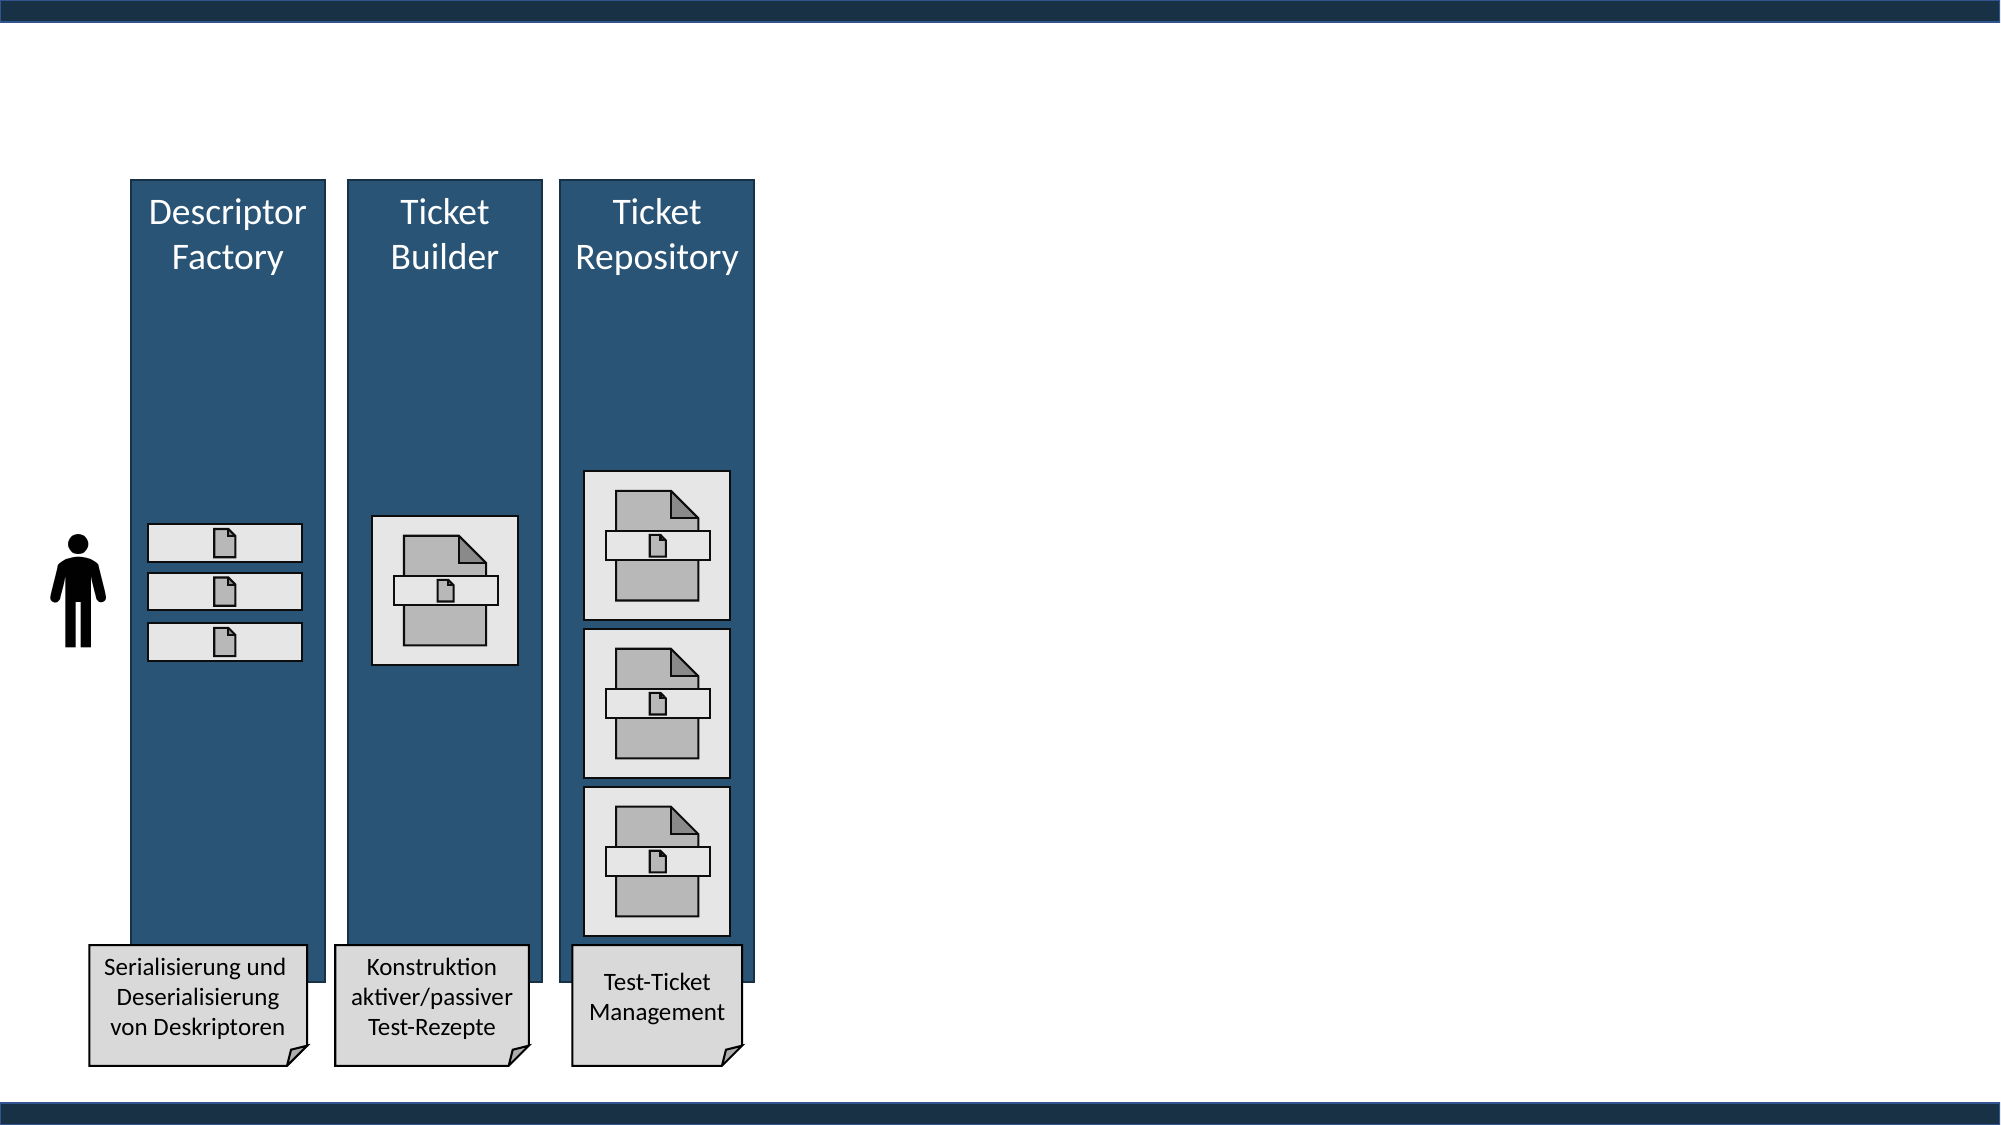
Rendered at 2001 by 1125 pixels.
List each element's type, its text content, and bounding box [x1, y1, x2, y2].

text_box Konstruktion aktiver/passiver Test-Rezepte [334, 944, 533, 1067]
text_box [584, 471, 731, 621]
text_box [584, 787, 731, 936]
text_box Serialisierung und Deserialisierung von Deskriptoren [88, 944, 311, 1067]
text_box [147, 572, 303, 611]
text_box [147, 622, 303, 662]
text_box [147, 523, 303, 563]
text_box Descriptor Factory [130, 179, 326, 983]
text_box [372, 516, 519, 666]
text_box Test-Ticket Management [571, 944, 746, 1067]
text_box [0, 1102, 2000, 1125]
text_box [584, 629, 731, 779]
text_box [0, 0, 2000, 23]
text_box Ticket Builder [347, 179, 543, 983]
picture [17, 530, 139, 652]
text_box Ticket Repository [559, 179, 755, 983]
